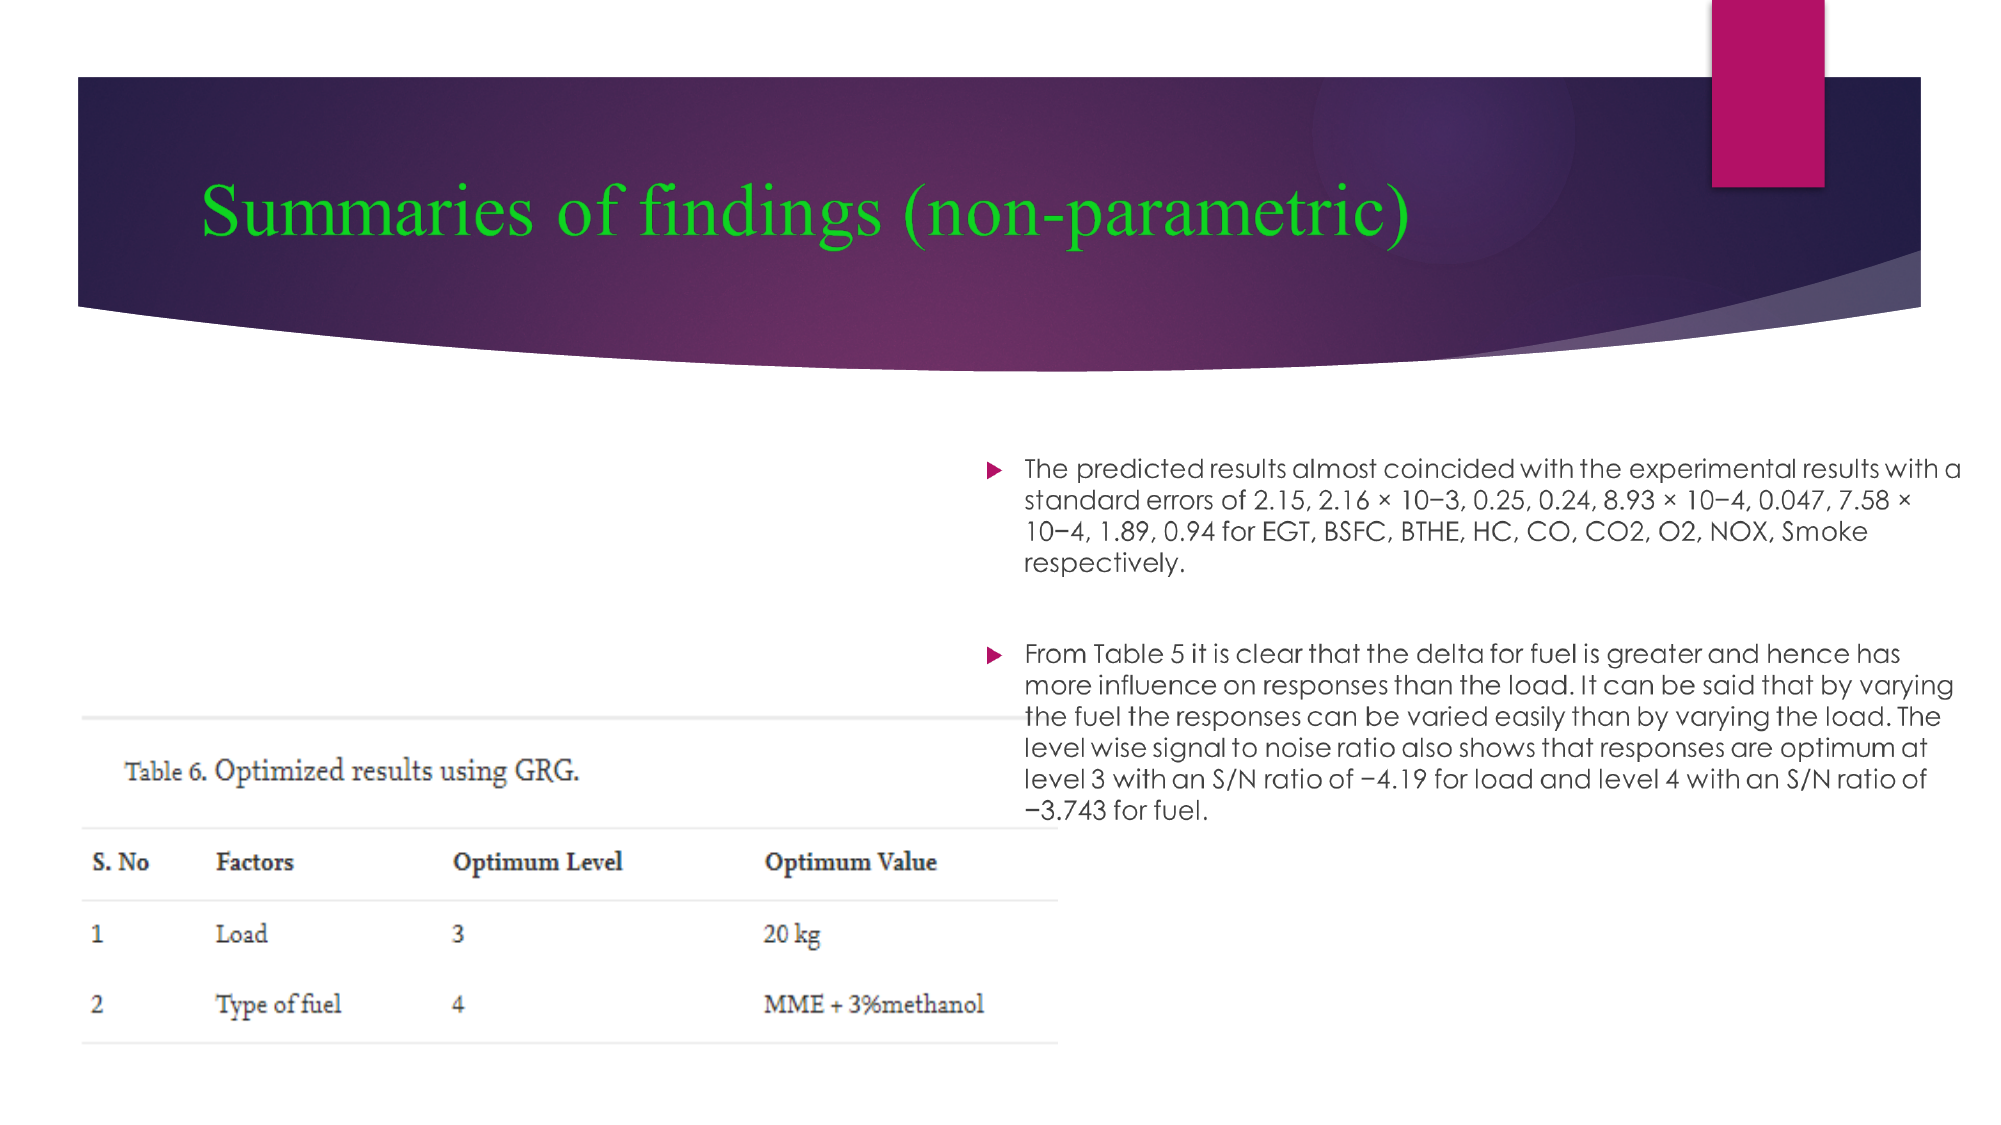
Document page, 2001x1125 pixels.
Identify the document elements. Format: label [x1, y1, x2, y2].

picture [153, 138, 1623, 299]
picture [973, 442, 1985, 841]
list [56, 691, 1059, 1066]
